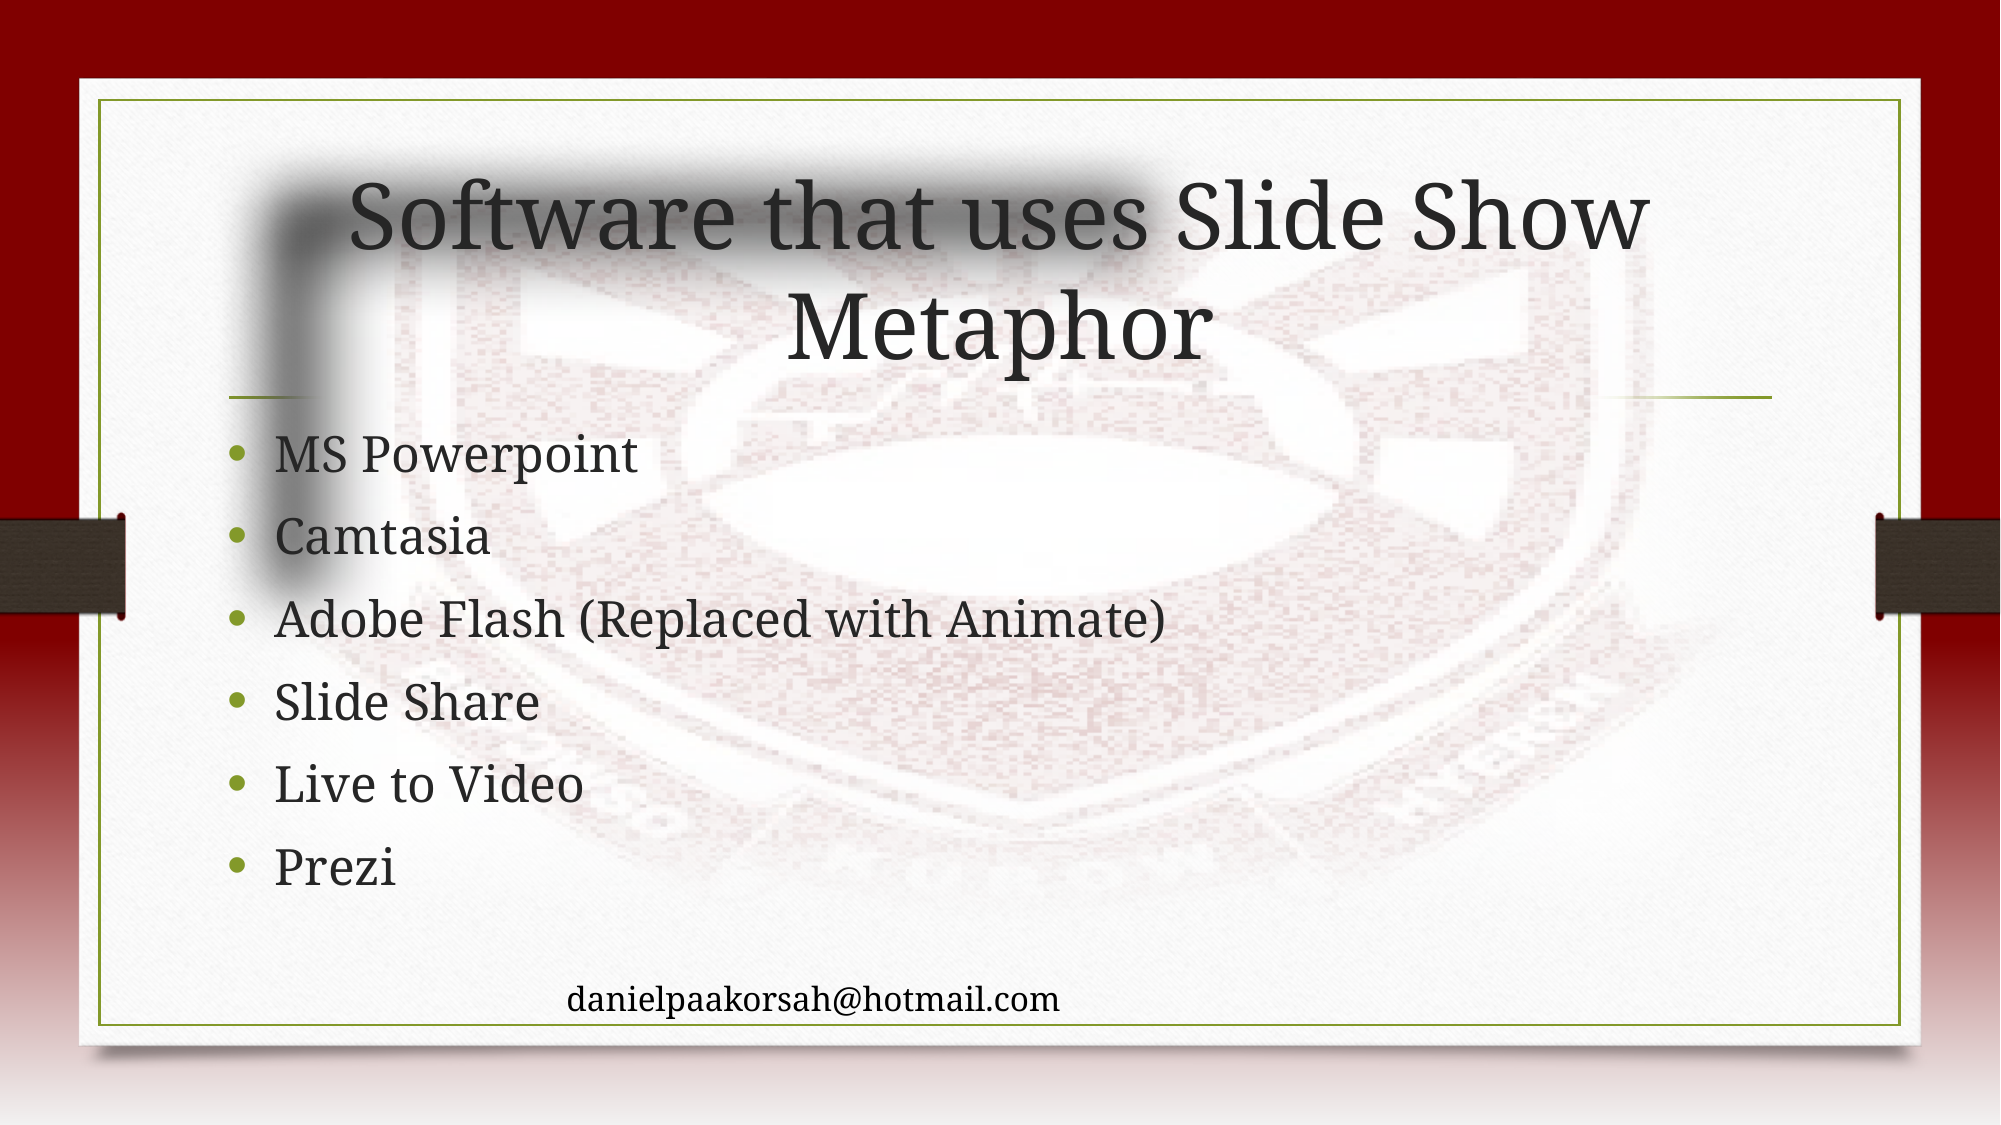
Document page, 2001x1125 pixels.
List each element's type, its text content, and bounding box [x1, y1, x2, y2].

list MS Powerpoint Camtasia Adobe Flash (Replaced with Animate) Slide Share Live to Video Prezi [212, 414, 1788, 960]
title Software that uses Slide Show Metaphor [212, 161, 1788, 375]
footer danielpaakorsah@hotmail.com [214, 977, 1414, 1024]
picture [0, 0, 2001, 1125]
